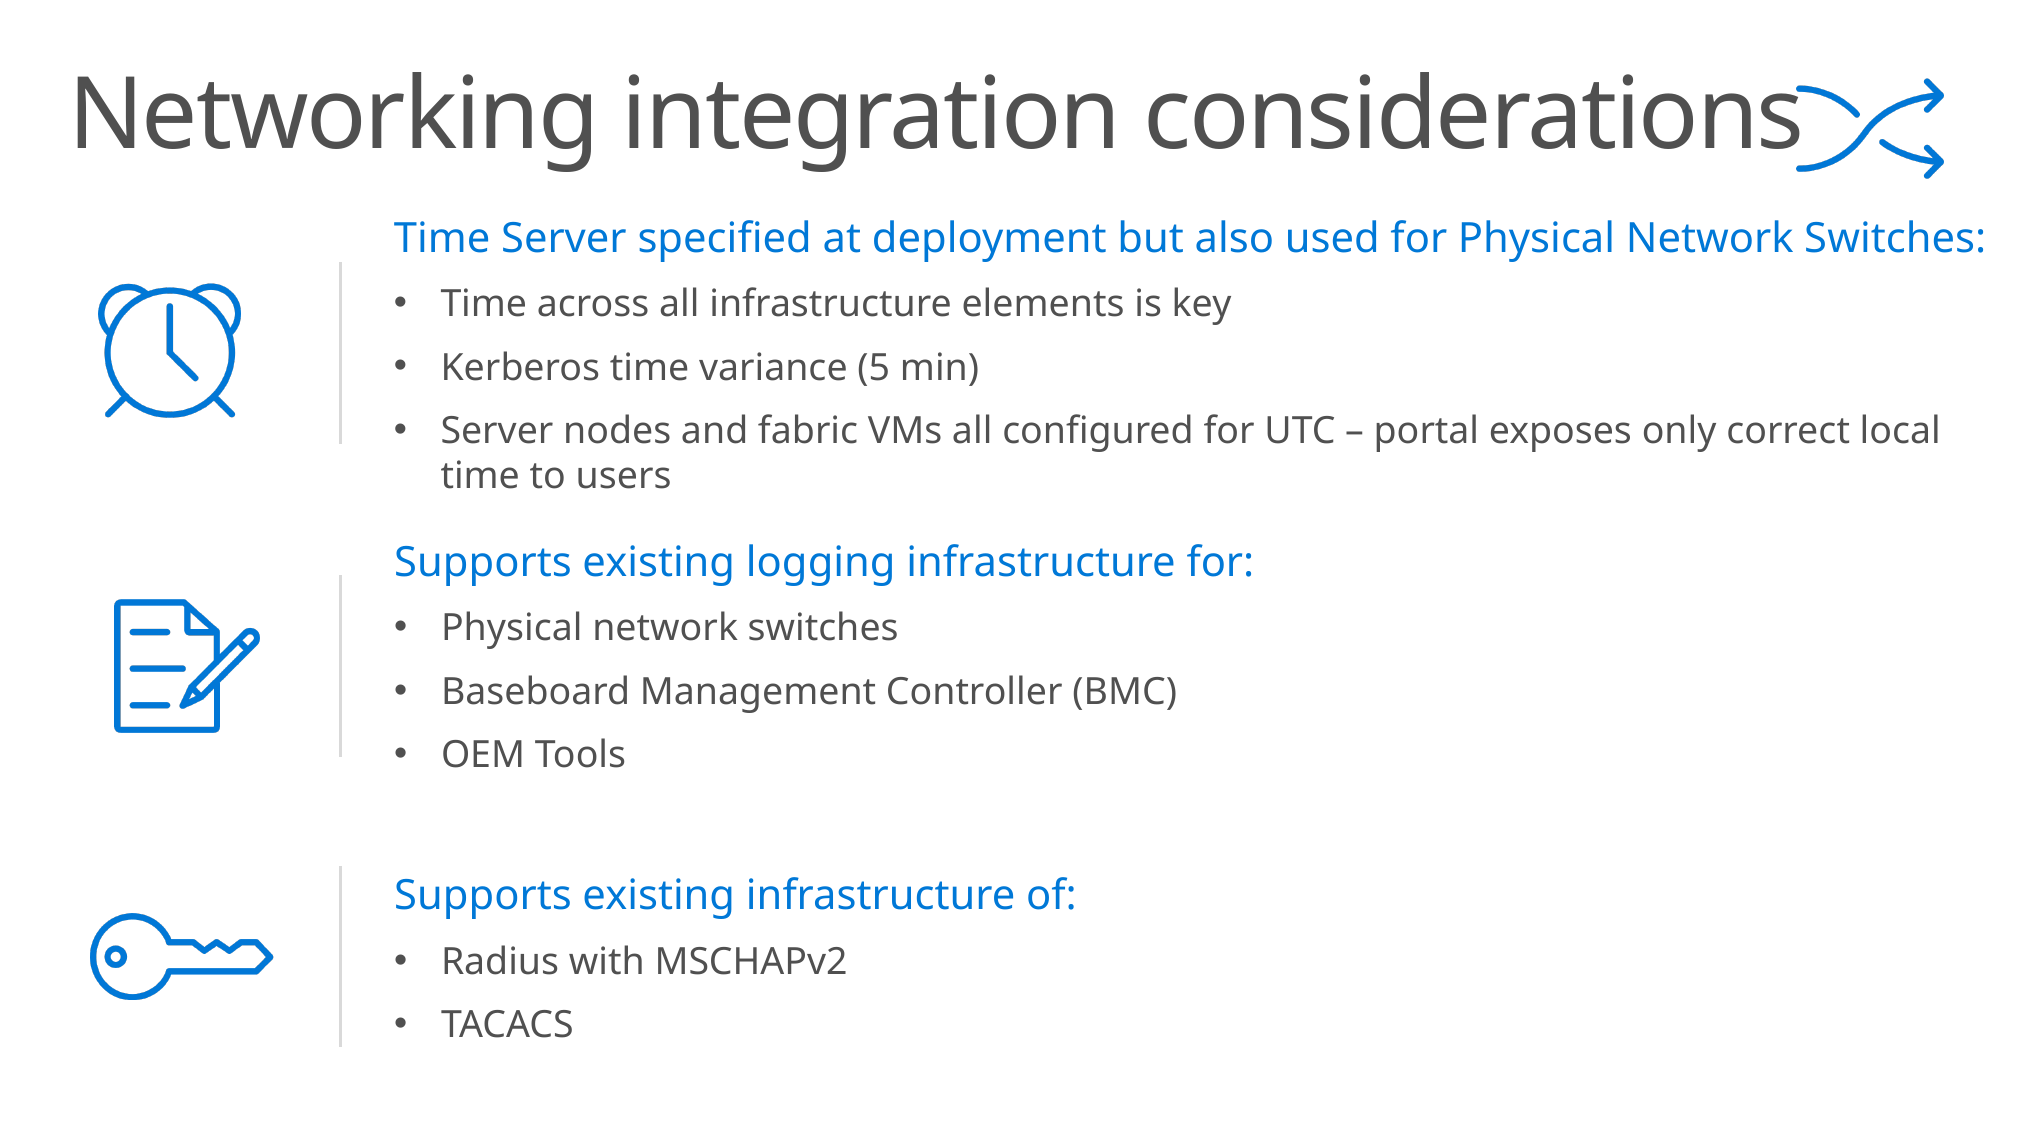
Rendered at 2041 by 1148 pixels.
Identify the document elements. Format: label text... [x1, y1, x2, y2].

text_box Networking integration considerations [44, 47, 1957, 196]
picture [89, 913, 275, 1000]
text_box Supports existing infrastructure of: Radius with MSCHAPv2 TACACS [364, 813, 1944, 1100]
picture [114, 599, 261, 733]
picture [98, 283, 241, 419]
text_box Supports existing logging infrastructure for: Physical network switches Baseboard Management Controller (BMC) OEM Tools [364, 511, 1944, 799]
picture [1796, 78, 1944, 179]
text_box Time Server specified at deployment but also used for Physical Network Switches: Time across all infrastructure elements is key Kerberos time variance (5 min) Server nodes and fabric VMs all configured for UTC – portal exposes only correct local time to users [364, 210, 2031, 497]
